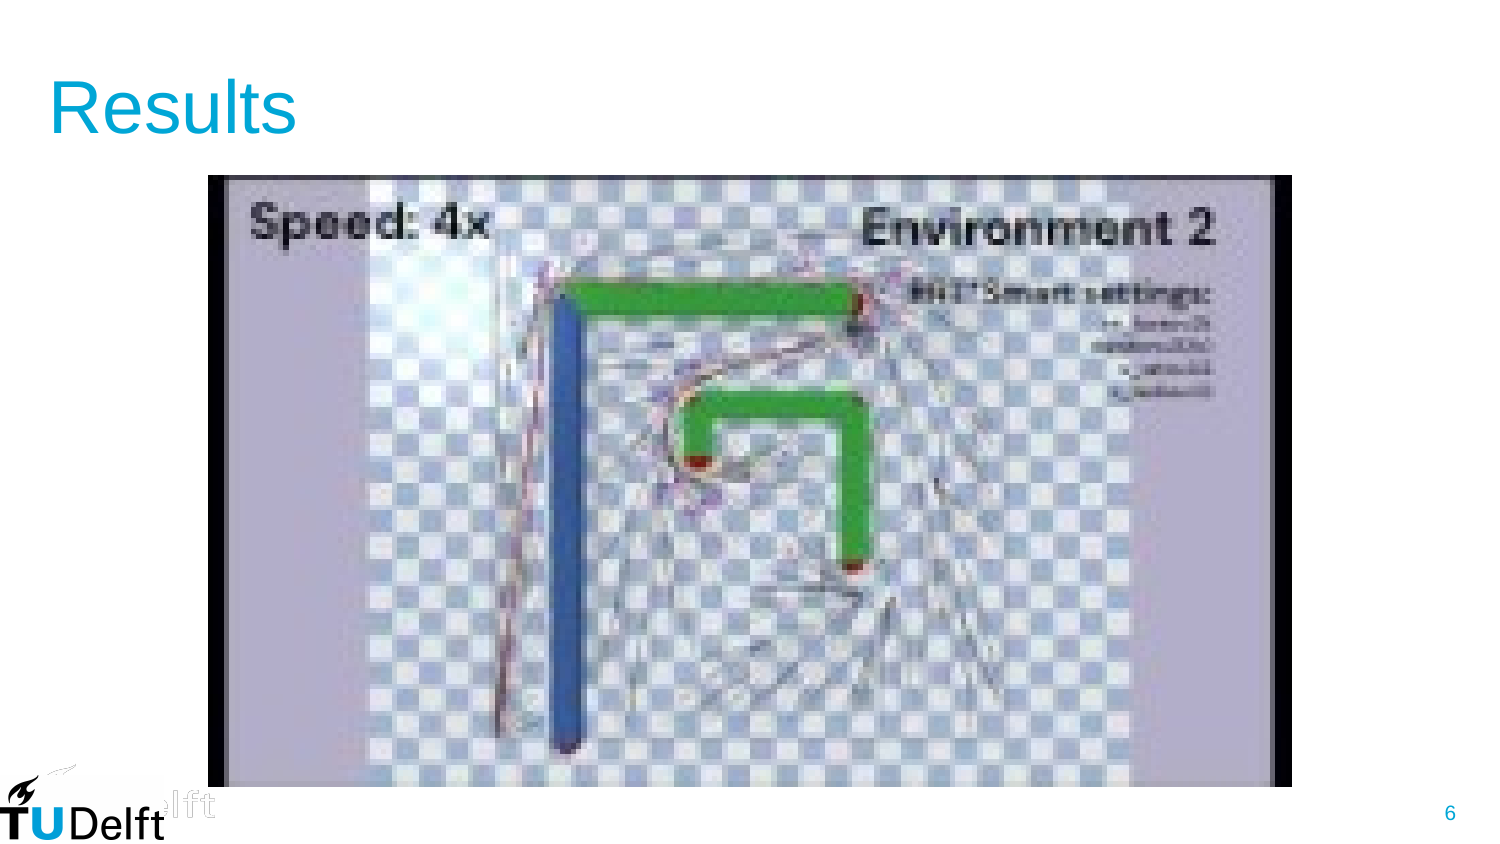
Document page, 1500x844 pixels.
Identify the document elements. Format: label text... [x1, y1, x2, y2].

title Results [33, 33, 1455, 175]
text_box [207, 174, 1293, 788]
picture [0, 751, 241, 844]
